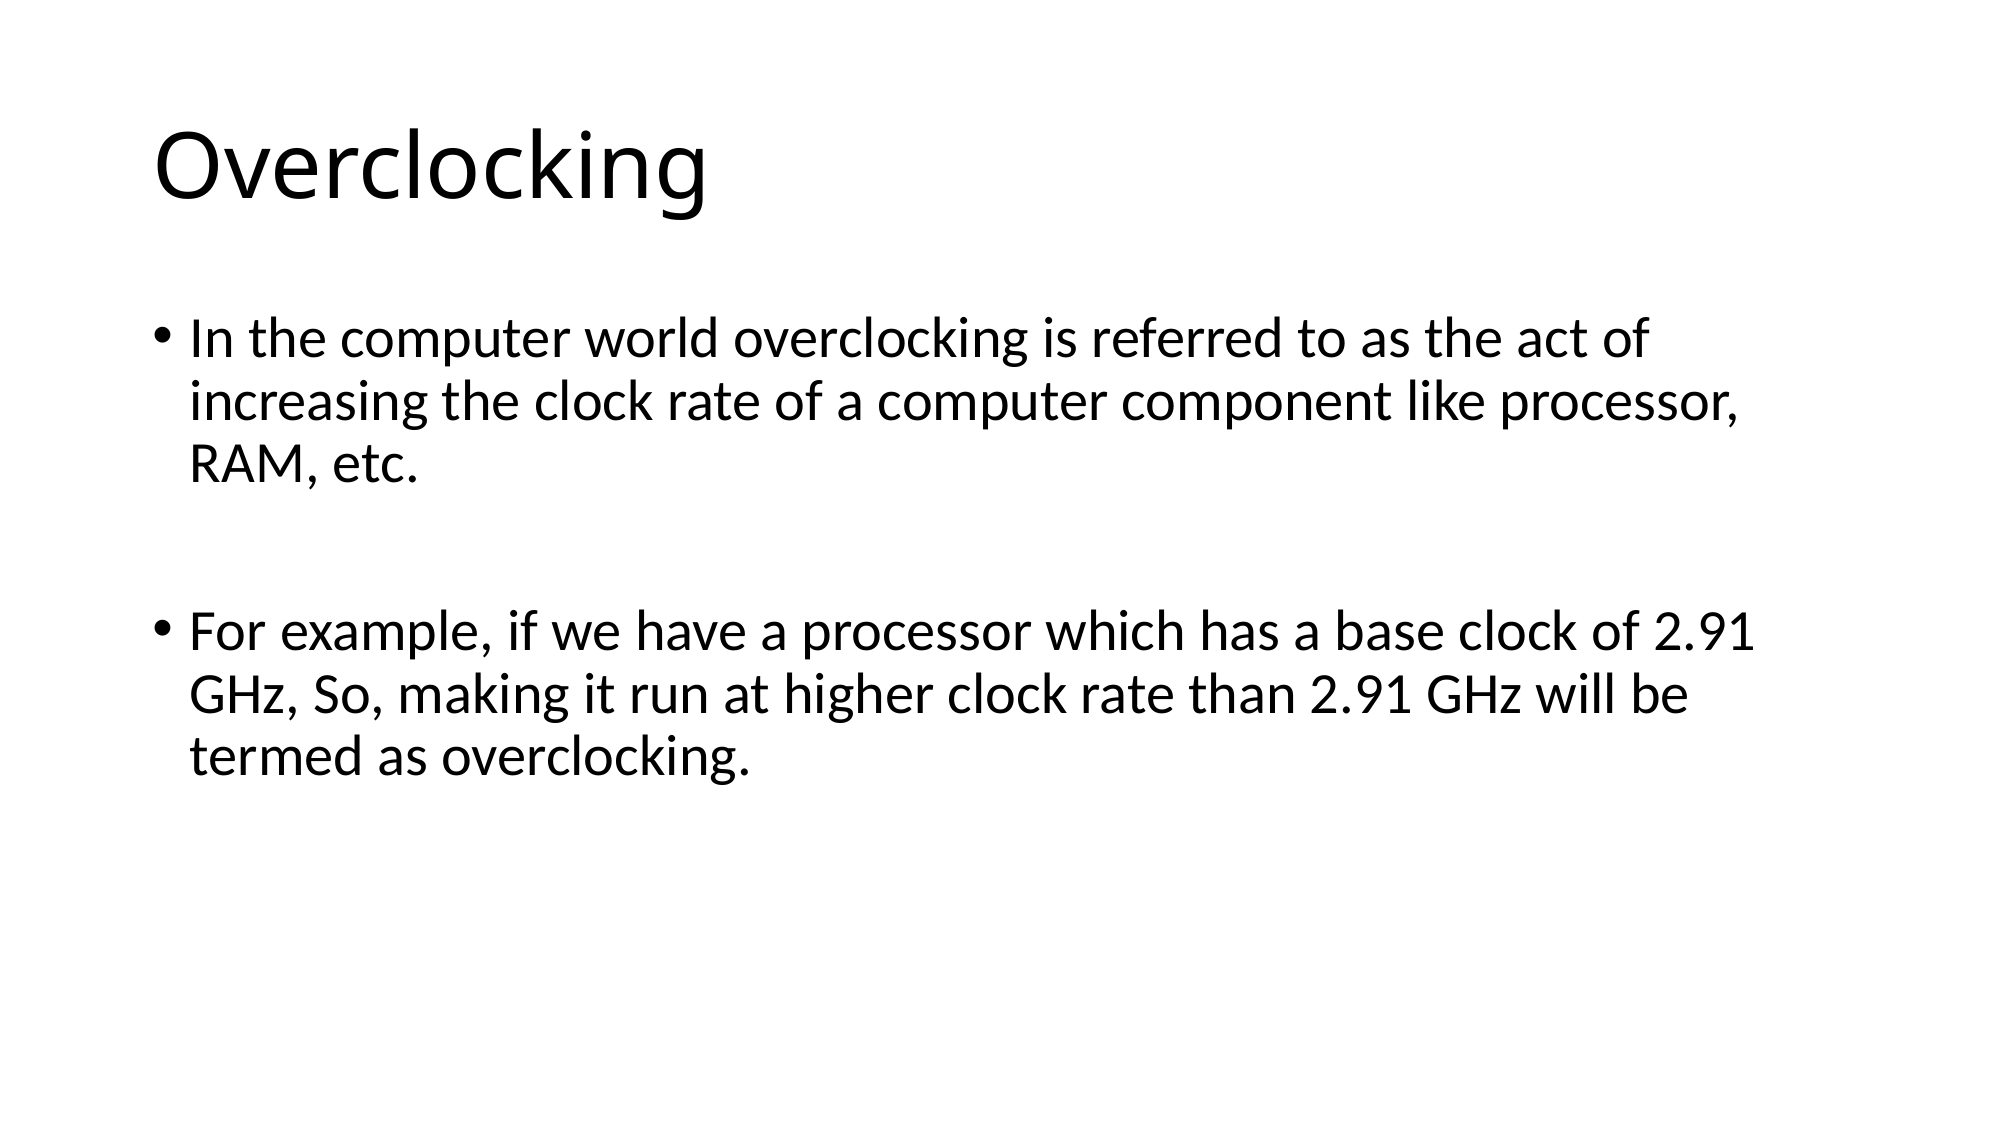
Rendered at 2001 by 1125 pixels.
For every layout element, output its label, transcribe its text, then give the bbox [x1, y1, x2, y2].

title Overclocking [137, 59, 1863, 278]
list In the computer world overclocking is referred to as the act of increasing the clock rate of a computer component like processor, RAM, etc. For example, if we have a processor which has a base clock of 2.91 GHz, So, making it run at higher clock rate than 2.91 GHz will be termed as overclocking. [137, 299, 1863, 1014]
